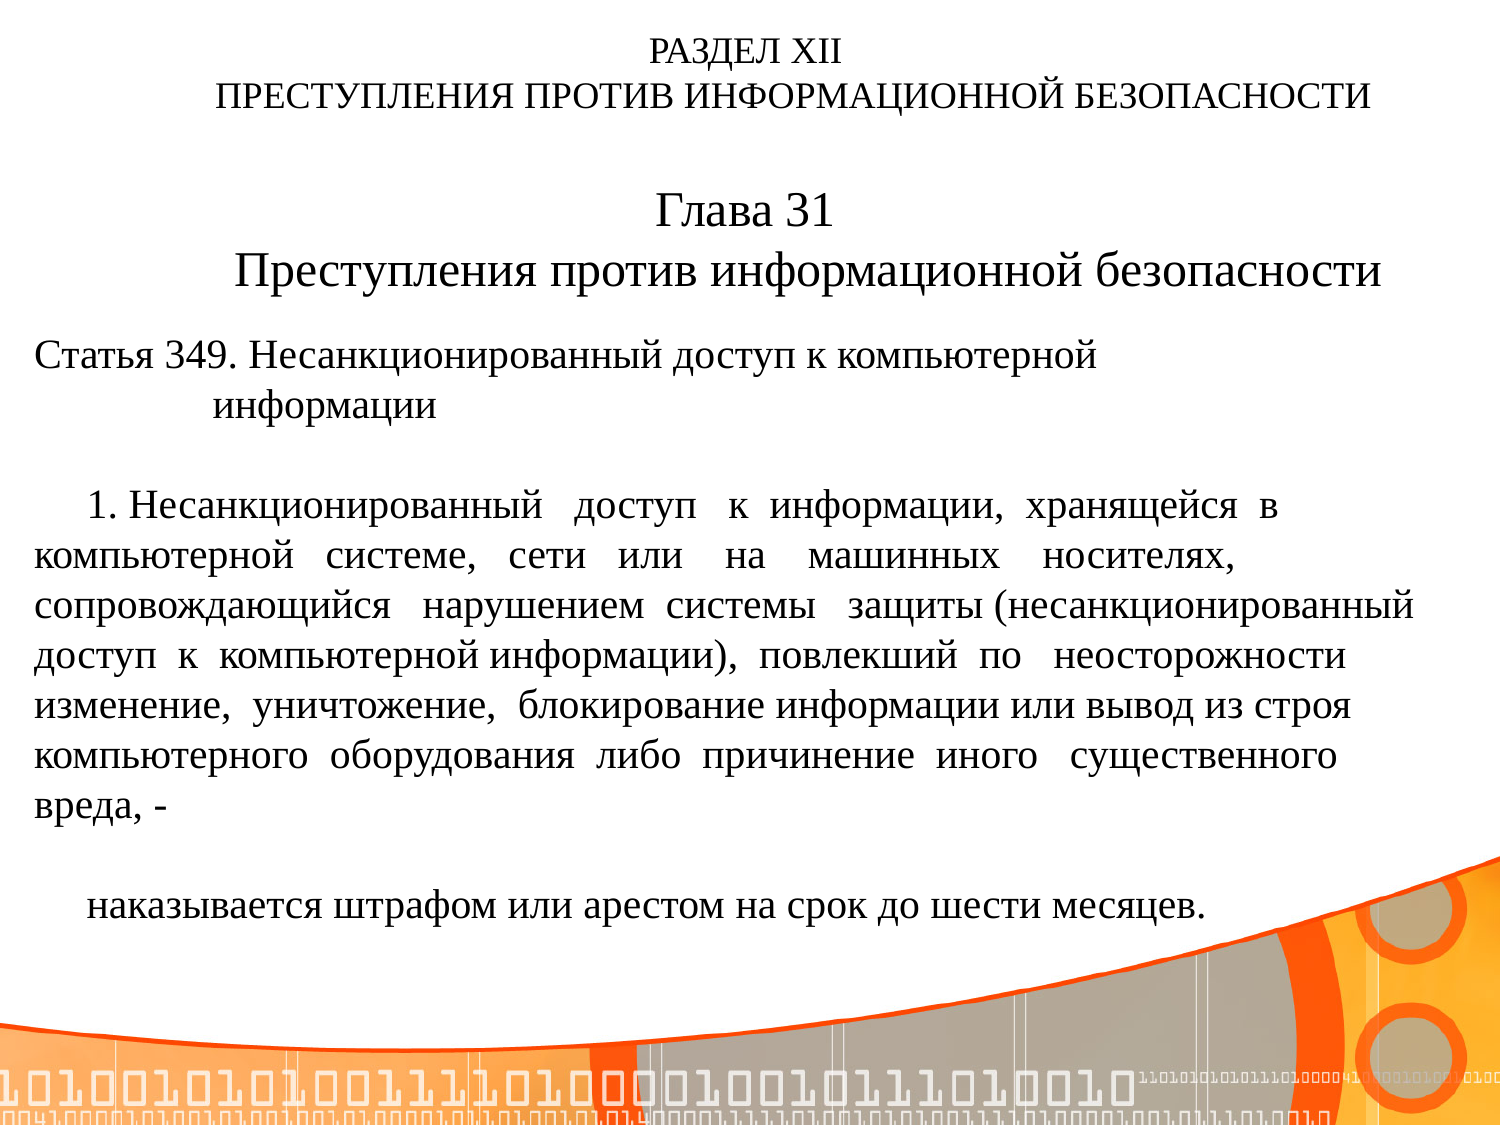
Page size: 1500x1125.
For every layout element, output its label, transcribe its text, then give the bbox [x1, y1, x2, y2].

picture [0, 82, 1500, 1125]
text_box РАЗДЕЛ XII ПРЕСТУПЛЕНИЯ ПРОТИВ ИНФОРМАЦИОННОЙ БЕЗОПАСНОСТИ Глава 31 Преступления против информационной безопасности [19, 19, 1473, 304]
text_box Статья 349. Несанкционированный доступ к компьютерной информации 1. Несанкционированный доступ к информации, хранящейся в компьютерной системе, сети или на машинных носителях, сопровождающийся нарушением системы защиты (несанкционированный доступ к компьютерной информации), повлекший по неосторожности изменение, уничтожение, блокирование информации или вывод из строя компьютерного оборудования либо причинение иного существенного вреда, - наказывается штрафом или арестом на срок до шести месяцев. [19, 319, 1479, 1085]
